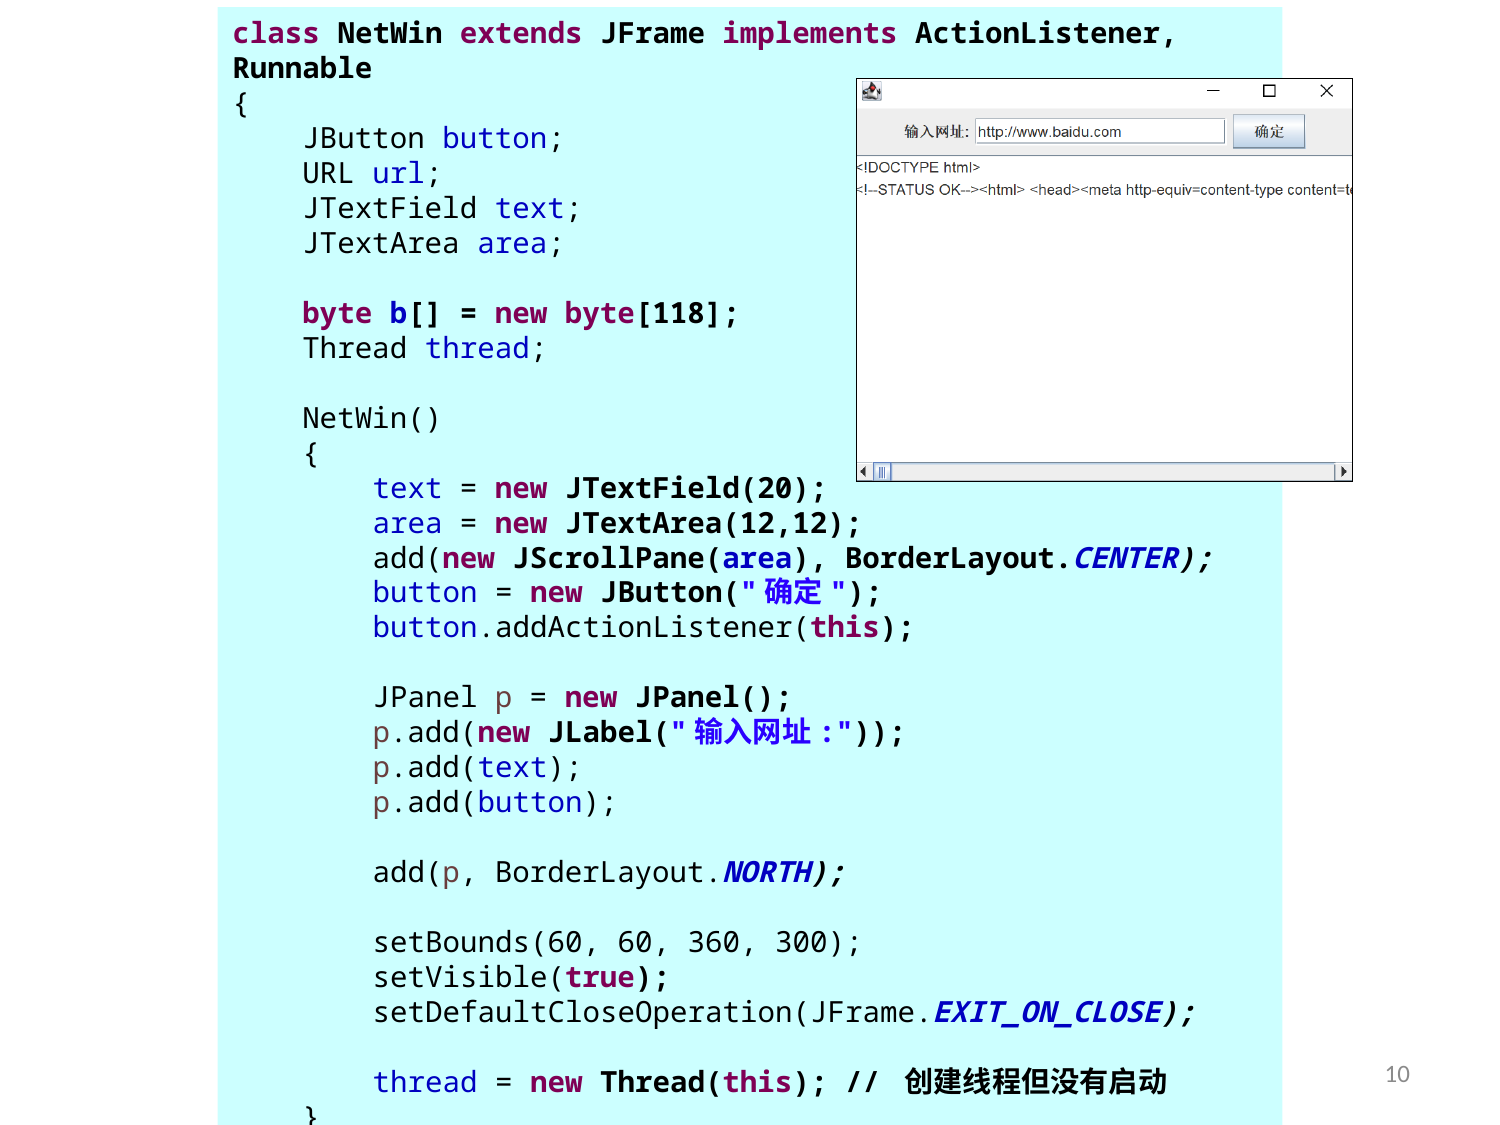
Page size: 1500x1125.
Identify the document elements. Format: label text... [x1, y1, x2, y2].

text_box class NetWin extends JFrame implements ActionListener, Runnable { JButton button; URL url; JTextField text; JTextArea area; byte b[] = new byte[118]; Thread thread; NetWin() { text = new JTextField(20); area = new JTextArea(12,12); add(new JScrollPane(area), BorderLayout.CENTER); button = new JButton("确定"); button.addActionListener(this); JPanel p = new JPanel(); p.add(new JLabel("输入网址:")); p.add(text); p.add(button); add(p, BorderLayout.NORTH); setBounds(60, 60, 360, 300); setVisible(true); setDefaultCloseOperation(JFrame.EXIT_ON_CLOSE); thread = new Thread(this); // 创建线程但没有启动 } [217, 7, 1283, 1125]
slide_number 10 [1074, 1042, 1425, 1103]
picture [856, 77, 1353, 483]
